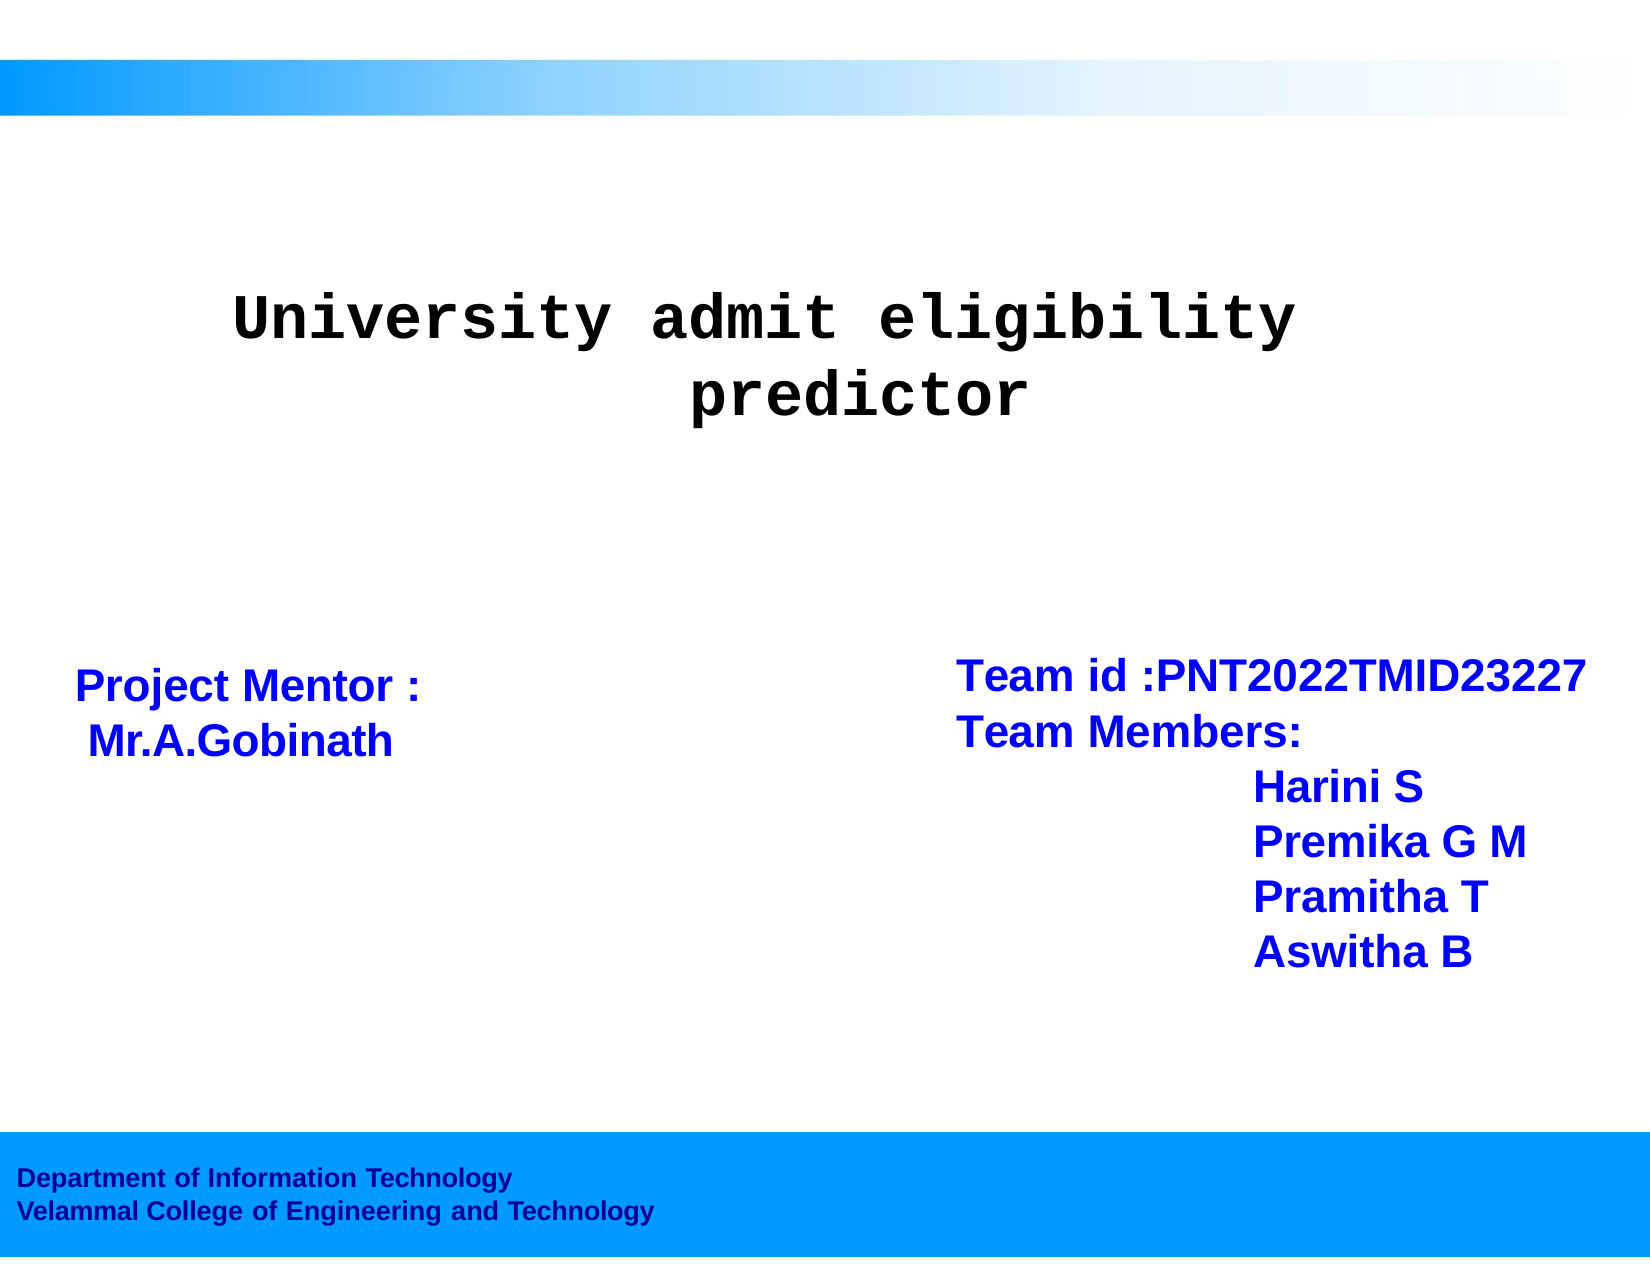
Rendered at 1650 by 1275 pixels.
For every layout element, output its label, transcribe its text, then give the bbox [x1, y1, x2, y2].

title University admit eligibility predictor [223, 272, 1419, 487]
text_box Team id :PNT2022TMID23227 Team Members: Harini S Premika G M Pramitha T Aswitha B [953, 643, 1597, 978]
picture [0, 58, 1628, 116]
text_box Project Mentor : Mr.A.Gobinath [72, 653, 424, 766]
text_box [0, 1131, 1650, 1258]
